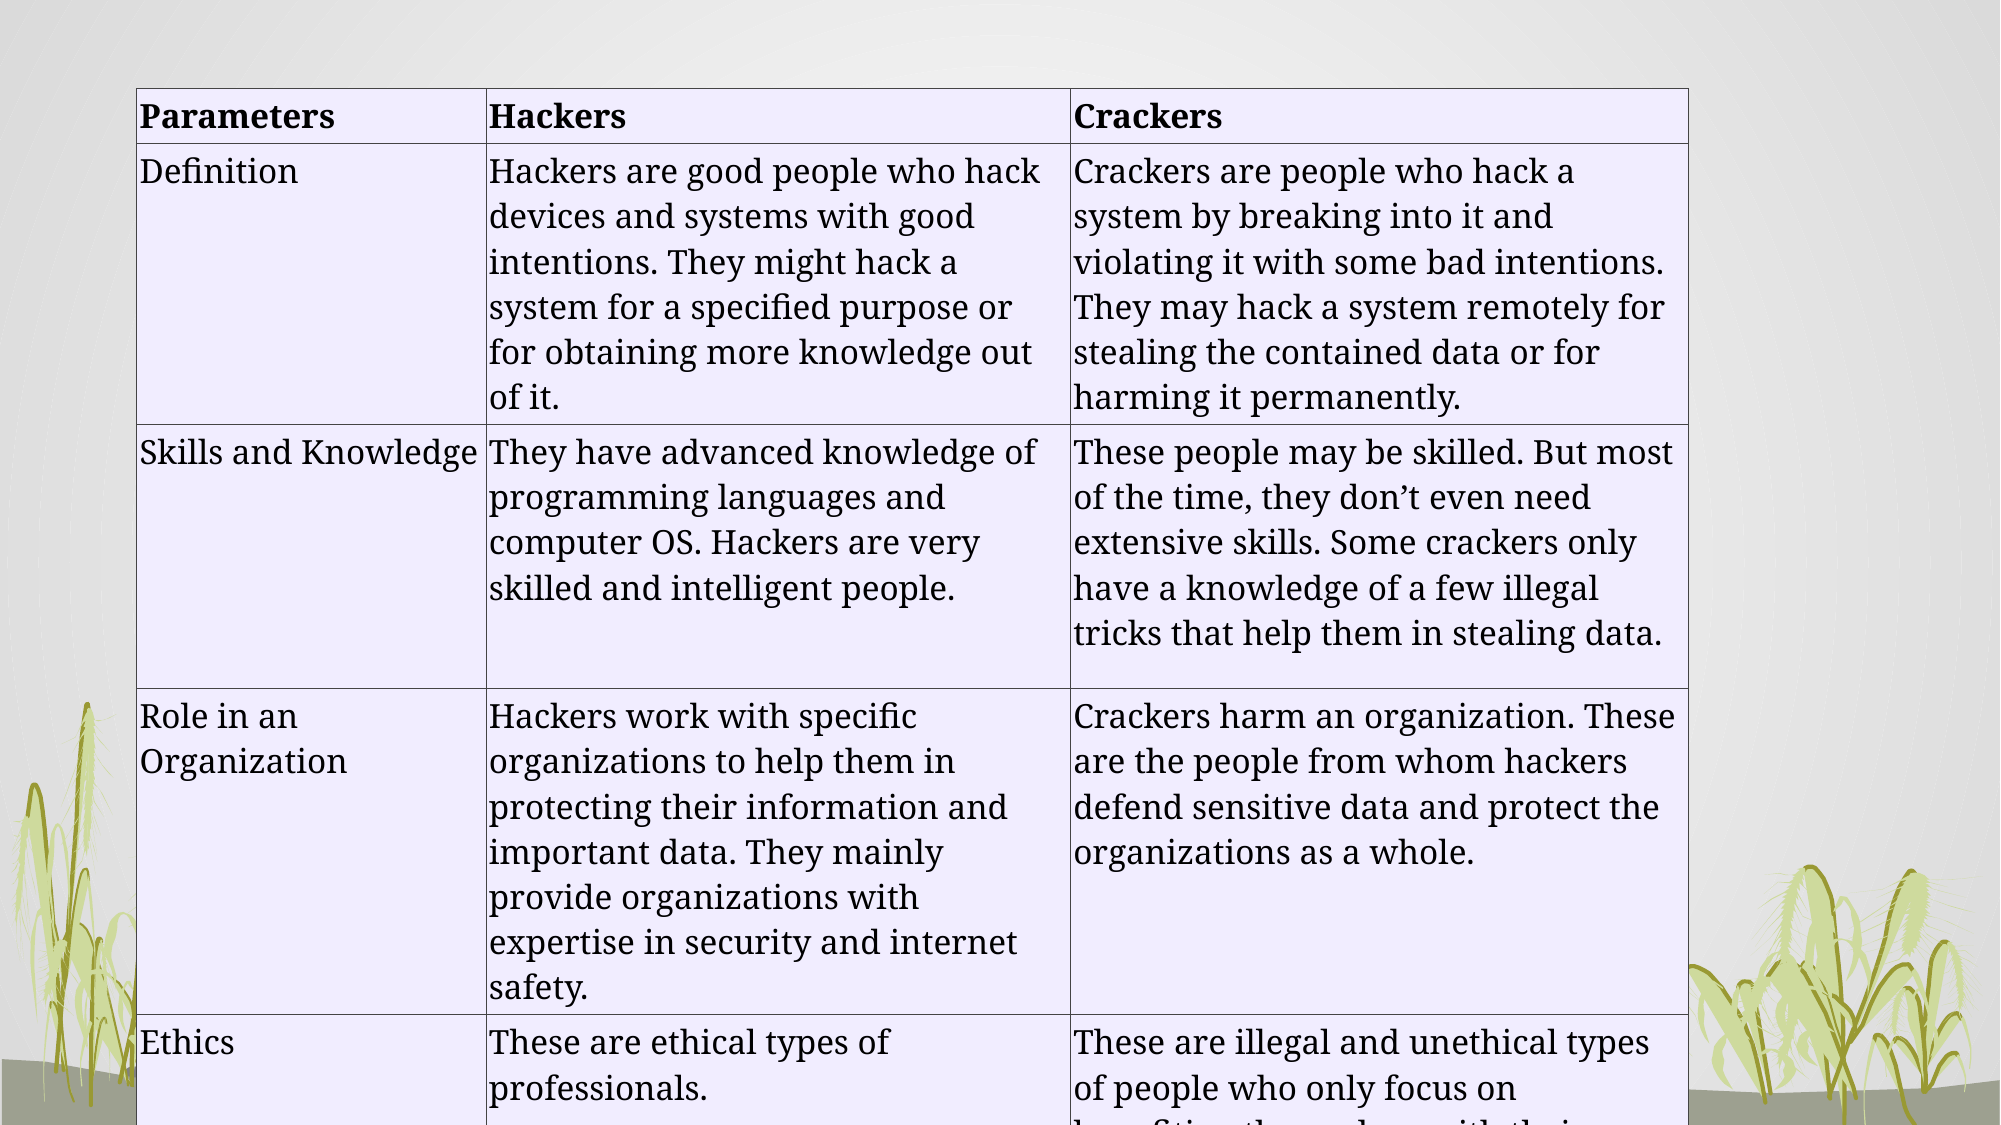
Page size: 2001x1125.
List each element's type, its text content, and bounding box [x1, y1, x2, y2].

table_header Crackers [1071, 89, 1688, 143]
table_cell Crackers are people who hack a system by breaking into it and violating it with some bad intentions. They may hack a system remotely for stealing the contained data or for harming it permanently. [1071, 144, 1688, 424]
table_header Parameters [137, 89, 486, 143]
table_cell They have advanced knowledge of programming languages and computer OS. Hackers are very skilled and intelligent people. [487, 425, 1070, 688]
table_cell Hackers work with specific organizations to help them in protecting their information and important data. They mainly provide organizations with expertise in security and internet safety. [487, 689, 1070, 1014]
table_cell These are illegal and unethical types of people who only focus on benefiting themselves with their hacking. [1071, 1015, 1688, 1125]
table_cell Hackers are good people who hack devices and systems with good intentions. They might hack a system for a specified purpose or for obtaining more knowledge out of it. [487, 144, 1070, 424]
table_header Hackers [487, 89, 1070, 143]
table_cell These people may be skilled. But most of the time, they don’t even need extensive skills. Some crackers only have a knowledge of a few illegal tricks that help them in stealing data. [1071, 425, 1688, 688]
table_cell These are ethical types of professionals. [487, 1015, 1070, 1125]
table_cell Role in an Organization [137, 689, 486, 1014]
table_cell Crackers harm an organization. These are the people from whom hackers defend sensitive data and protect the organizations as a whole. [1071, 689, 1688, 1014]
table_cell Skills and Knowledge [137, 425, 486, 688]
table_cell Ethics [137, 1015, 486, 1125]
table_cell Definition [137, 144, 486, 424]
